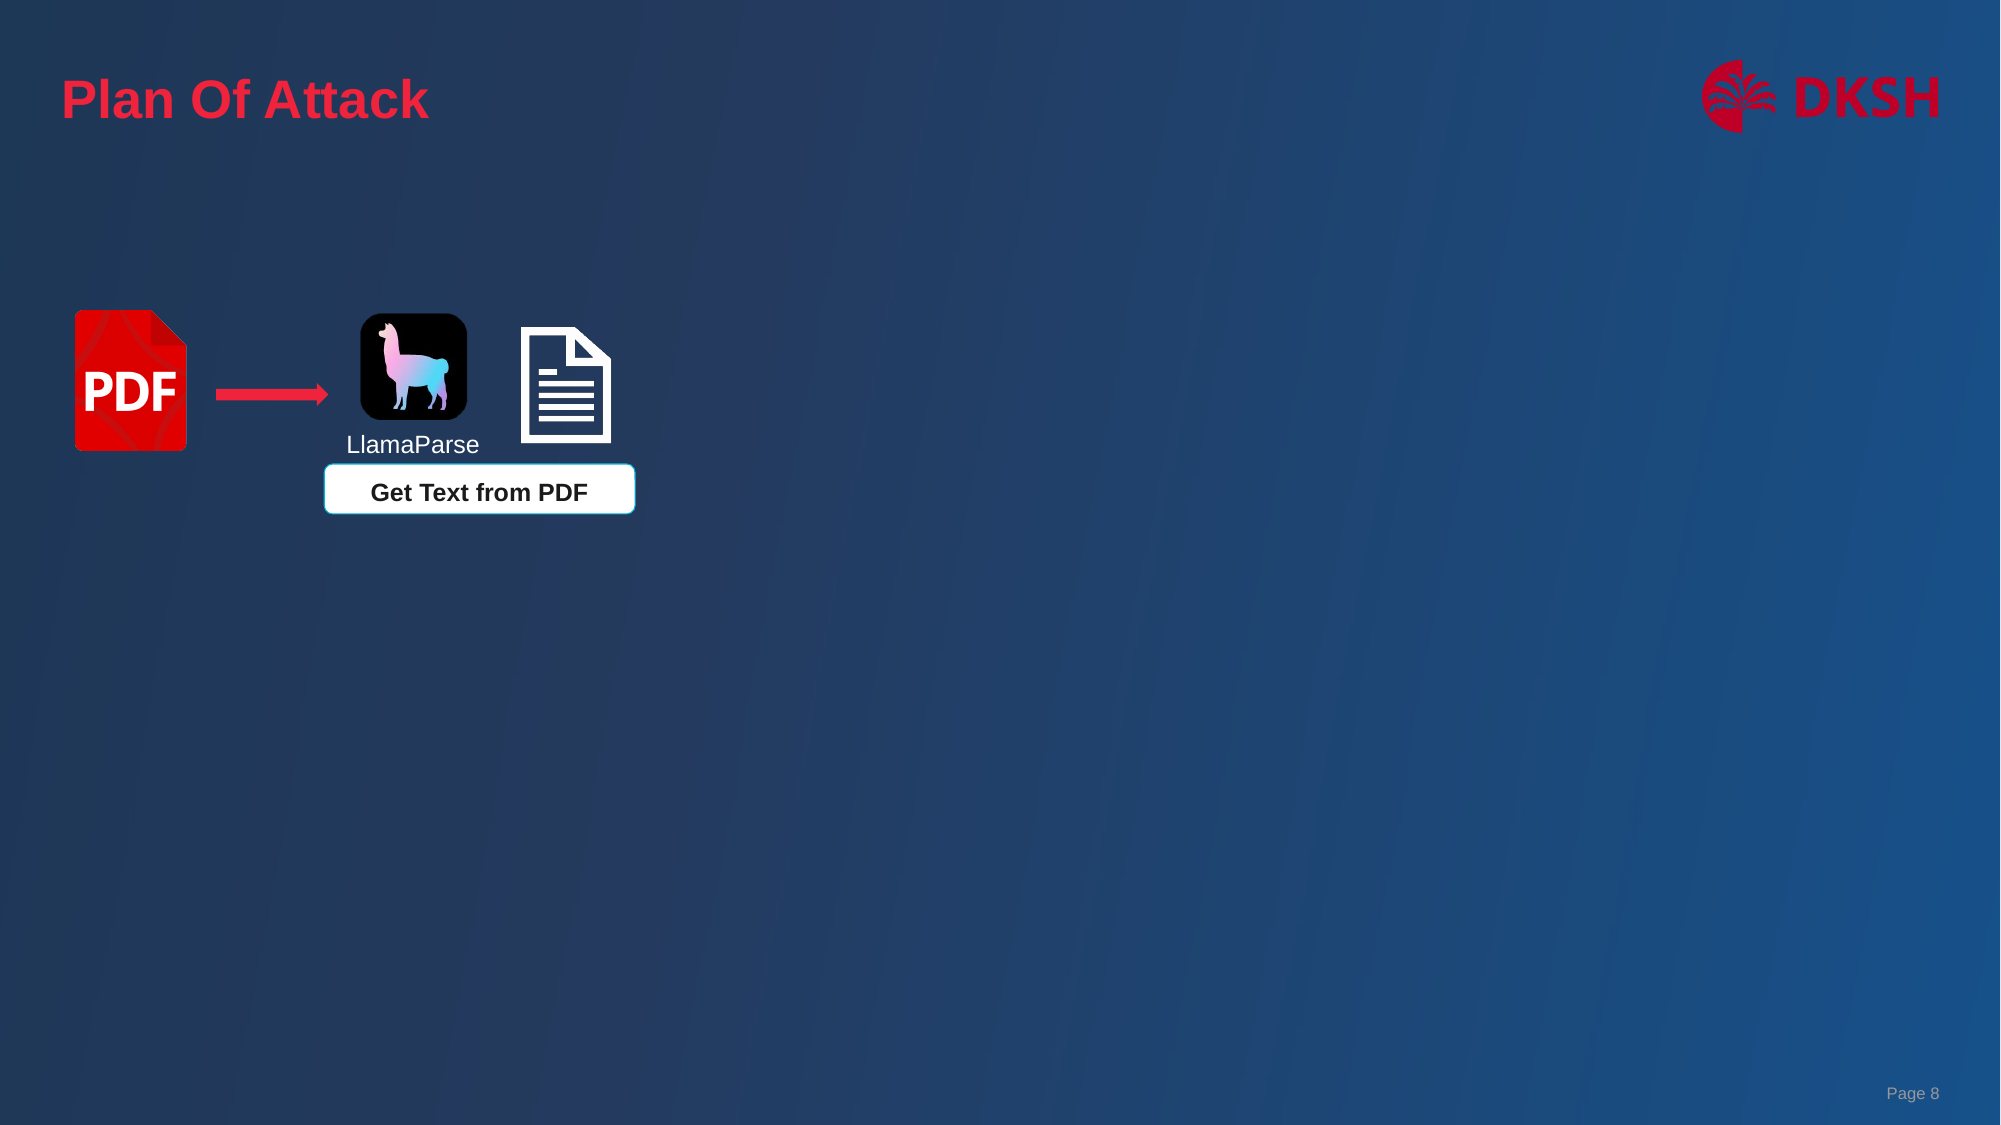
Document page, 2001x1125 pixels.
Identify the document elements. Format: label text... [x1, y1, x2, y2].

title Plan Of Attack [60, 60, 1488, 200]
text_box Get Text from PDF [323, 462, 637, 515]
text_box [215, 380, 330, 409]
text_box LlamaParse [346, 422, 481, 459]
picture [0, 0, 2001, 1125]
